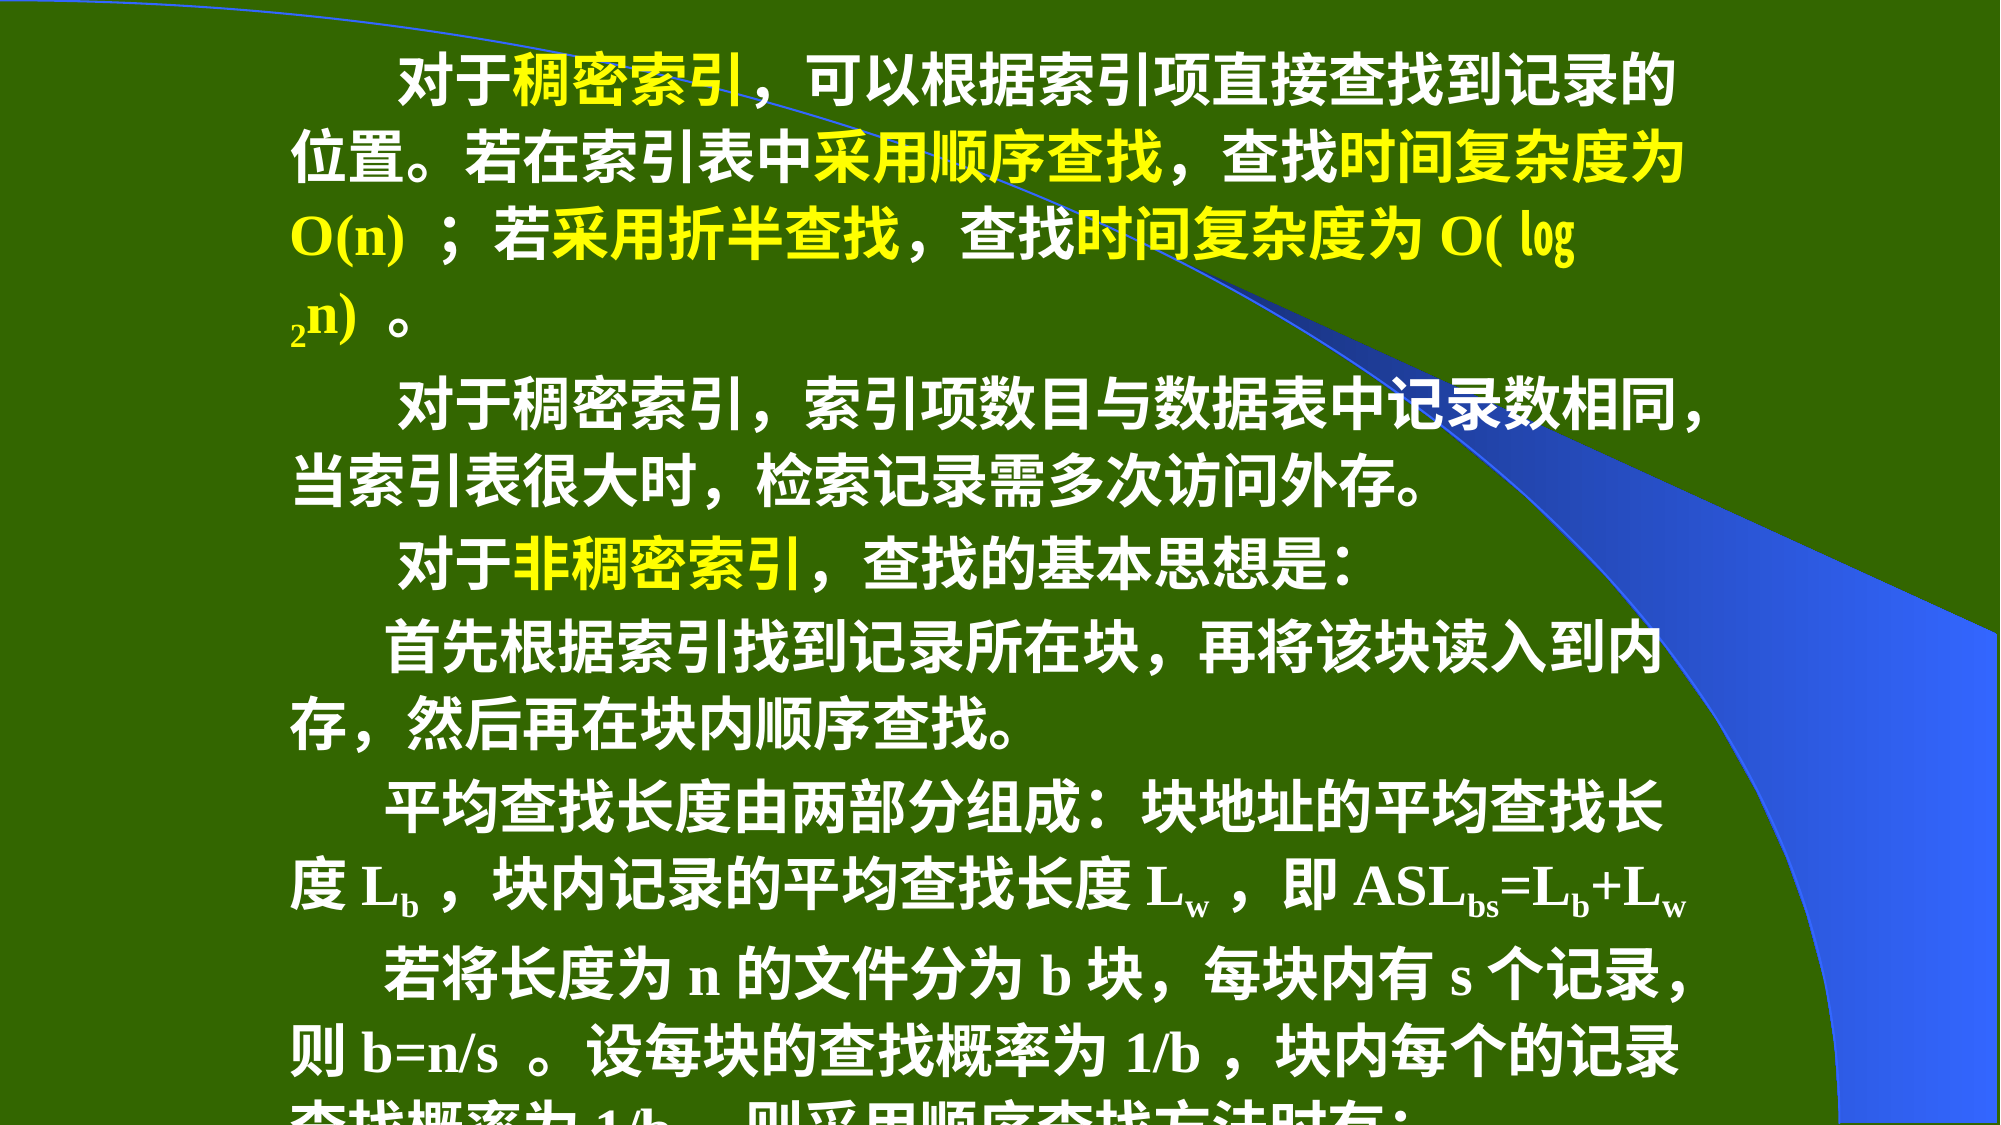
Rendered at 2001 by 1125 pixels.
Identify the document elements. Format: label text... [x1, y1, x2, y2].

text_box 对于稠密索引，可以根据索引项直接查找到记录的位置。若在索引表中采用顺序查找，查找时间复杂度为O(n) ；若采用折半查找，查找时间复杂度为O(㏒2n) 。 对于稠密索引，索引项数目与数据表中记录数相同，当索引表很大时，检索记录需多次访问外存。 对于非稠密索引，查找的基本思想是： 首先根据索引找到记录所在块，再将该块读入到内存，然后再在块内顺序查找。 平均查找长度由两部分组成：块地址的平均查找长度Lb，块内记录的平均查找长度Lw，即ASLbs=Lb+Lw 若将长度为n的文件分为b块，每块内有s个记录，则b=n/s 。设每块的查找概率为1/b，块内每个的记录查找概率为1/b，则采用顺序查找方法时有： [274, 28, 1721, 1125]
